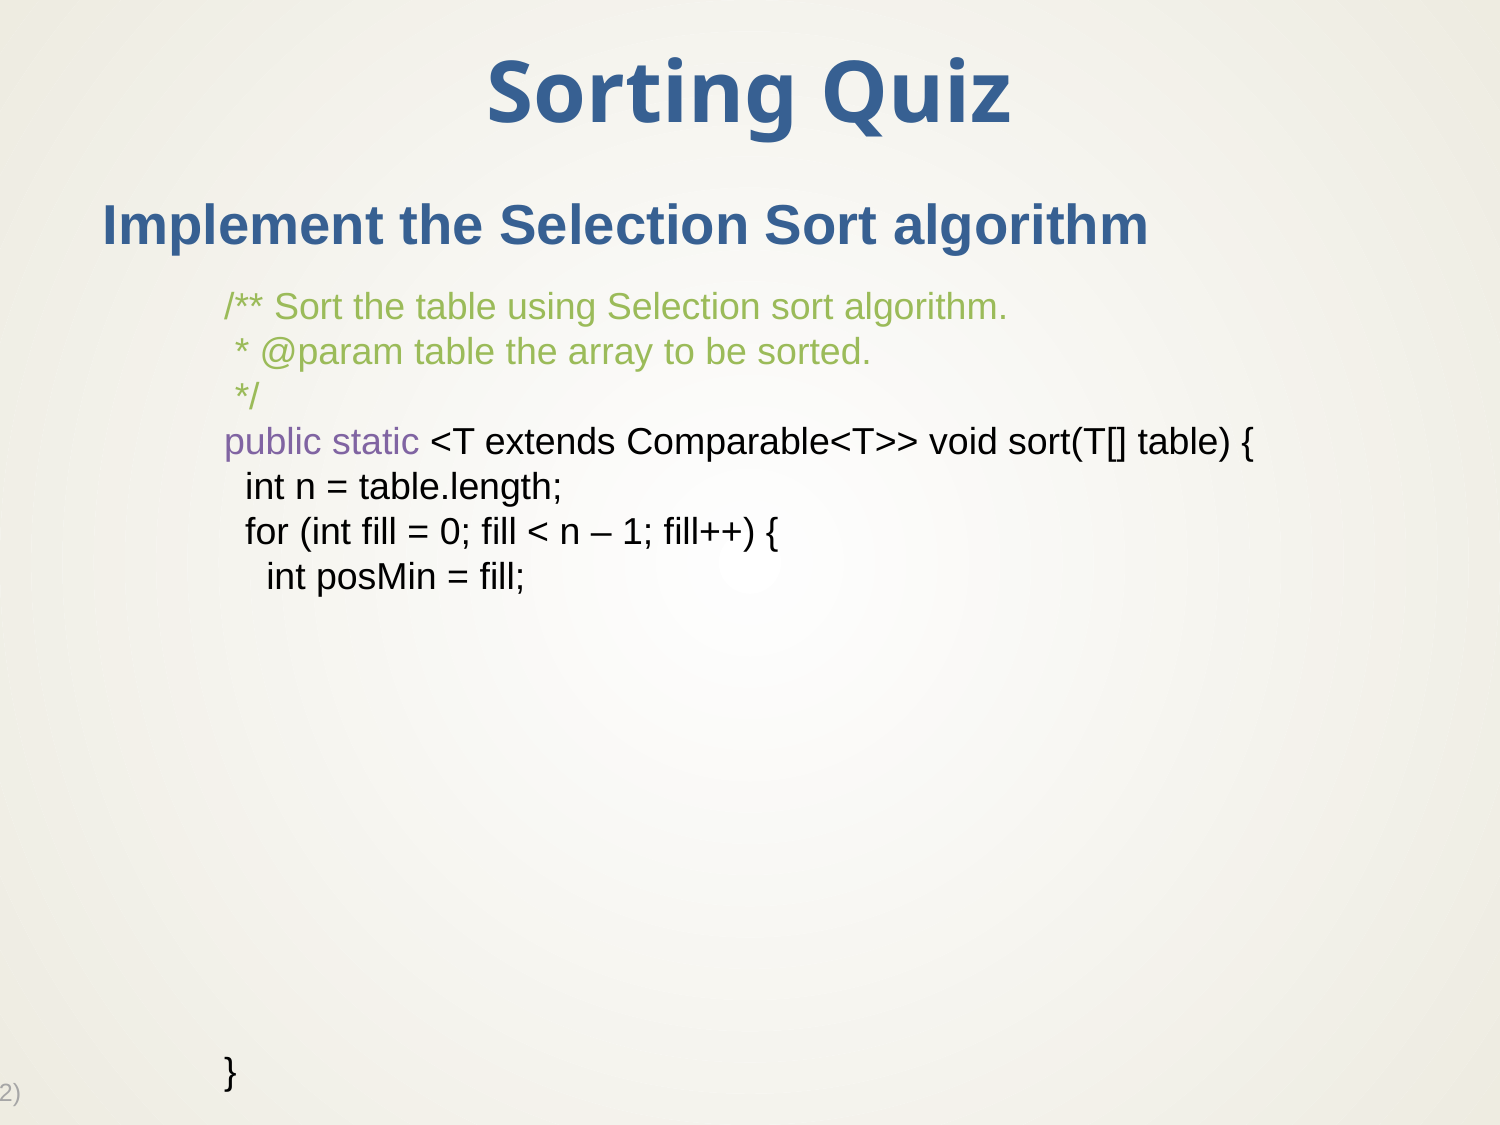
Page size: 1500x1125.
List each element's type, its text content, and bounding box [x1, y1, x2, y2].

title Sorting Quiz [0, 24, 1500, 166]
list Implement the Selection Sort algorithm [56, 187, 1444, 1036]
text_box /** Sort the table using Selection sort algorithm. * @param table the array to be sorted. */ public static <T extends Comparable<T>> void sort(T[] table) { int n = table.length; for (int fill = 0; fill < n – 1; fill++) { int posMin = fill; } [209, 274, 1270, 1100]
